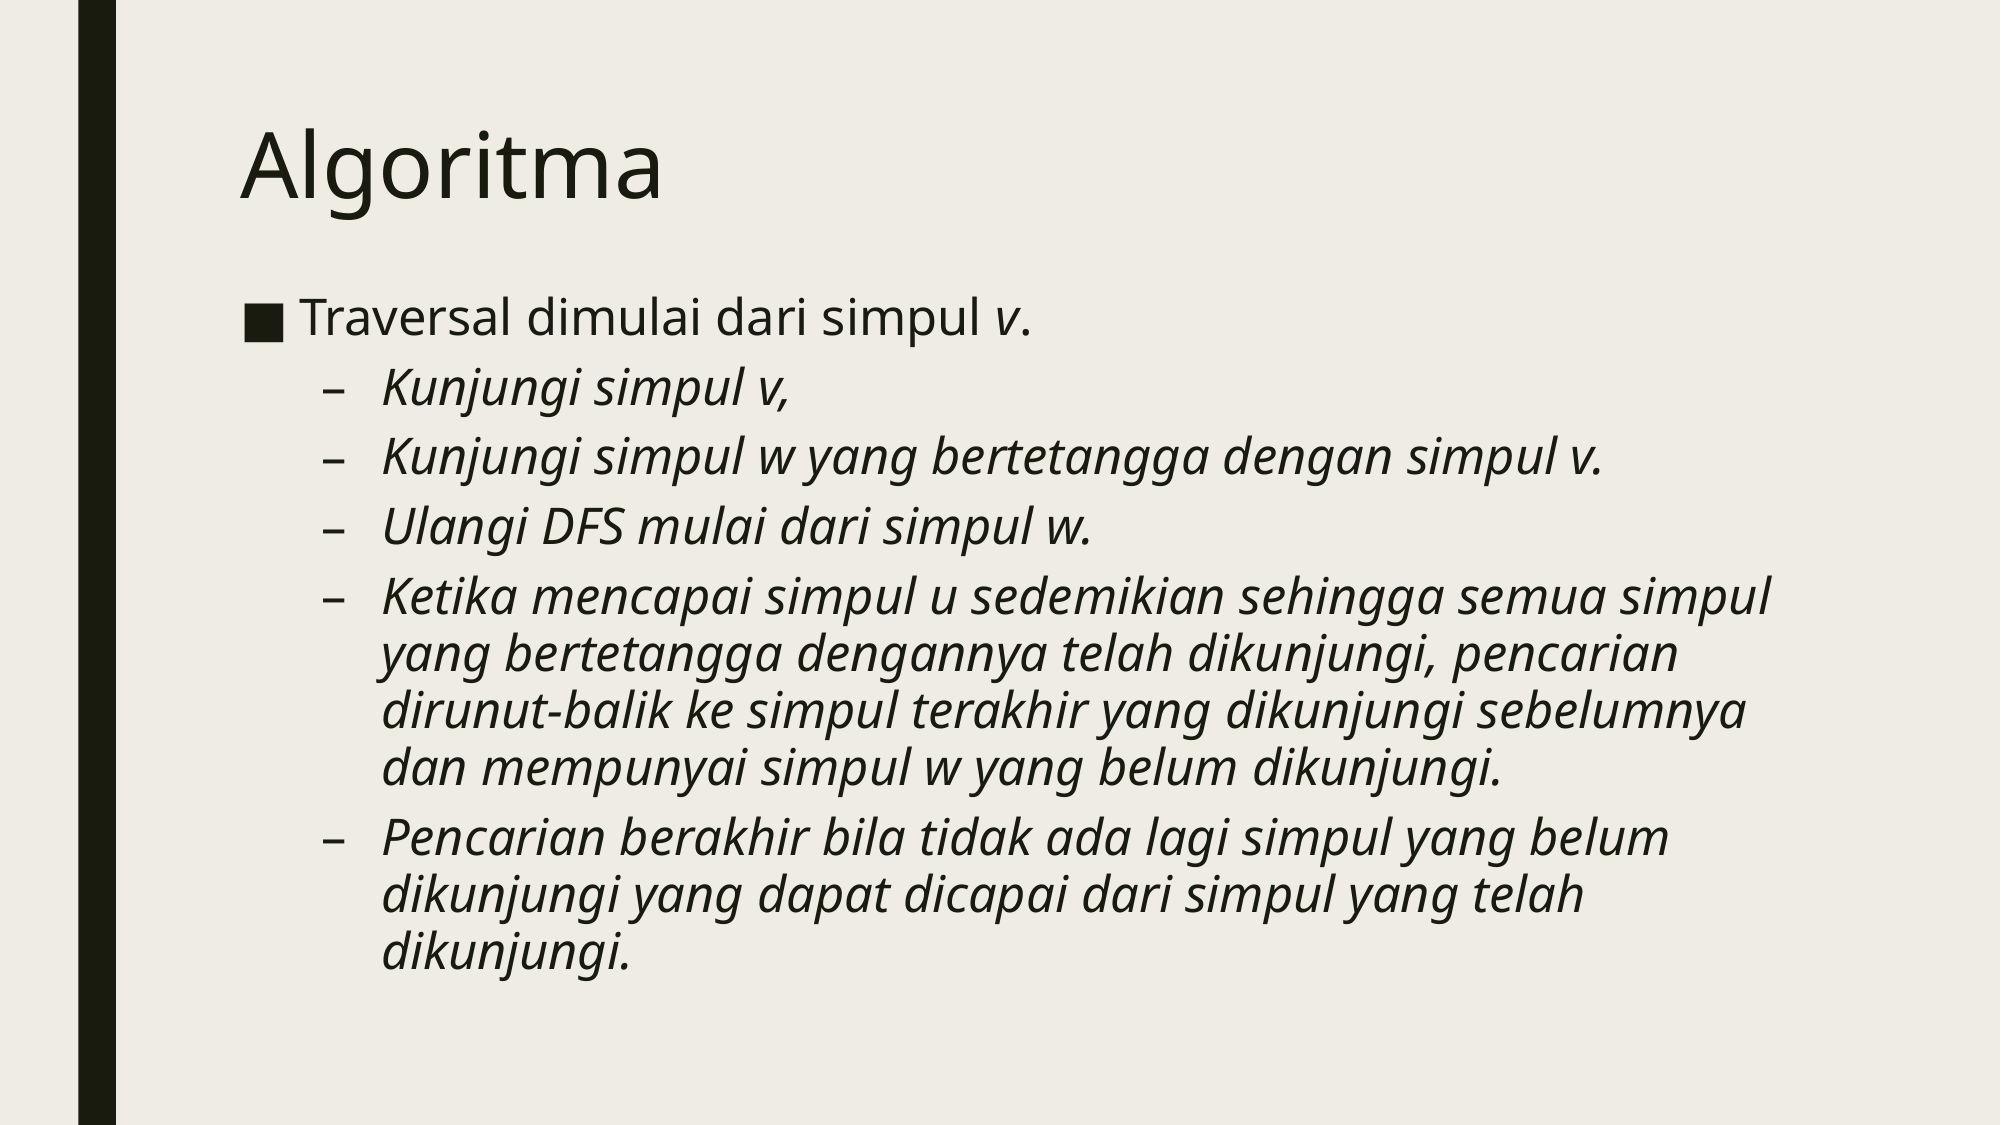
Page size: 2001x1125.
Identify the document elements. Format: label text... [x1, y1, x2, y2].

title Algoritma [225, 112, 1800, 282]
list Traversal dimulai dari simpul v. Kunjungi simpul v, Kunjungi simpul w yang bertetangga dengan simpul v. Ulangi DFS mulai dari simpul w. Ketika mencapai simpul u sedemikian sehingga semua simpul yang bertetangga dengannya telah dikunjungi, pencarian dirunut-balik ke simpul terakhir yang dikunjungi sebelumnya dan mempunyai simpul w yang belum dikunjungi. Pencarian berakhir bila tidak ada lagi simpul yang belum dikunjungi yang dapat dicapai dari simpul yang telah dikunjungi. [225, 282, 1800, 1013]
